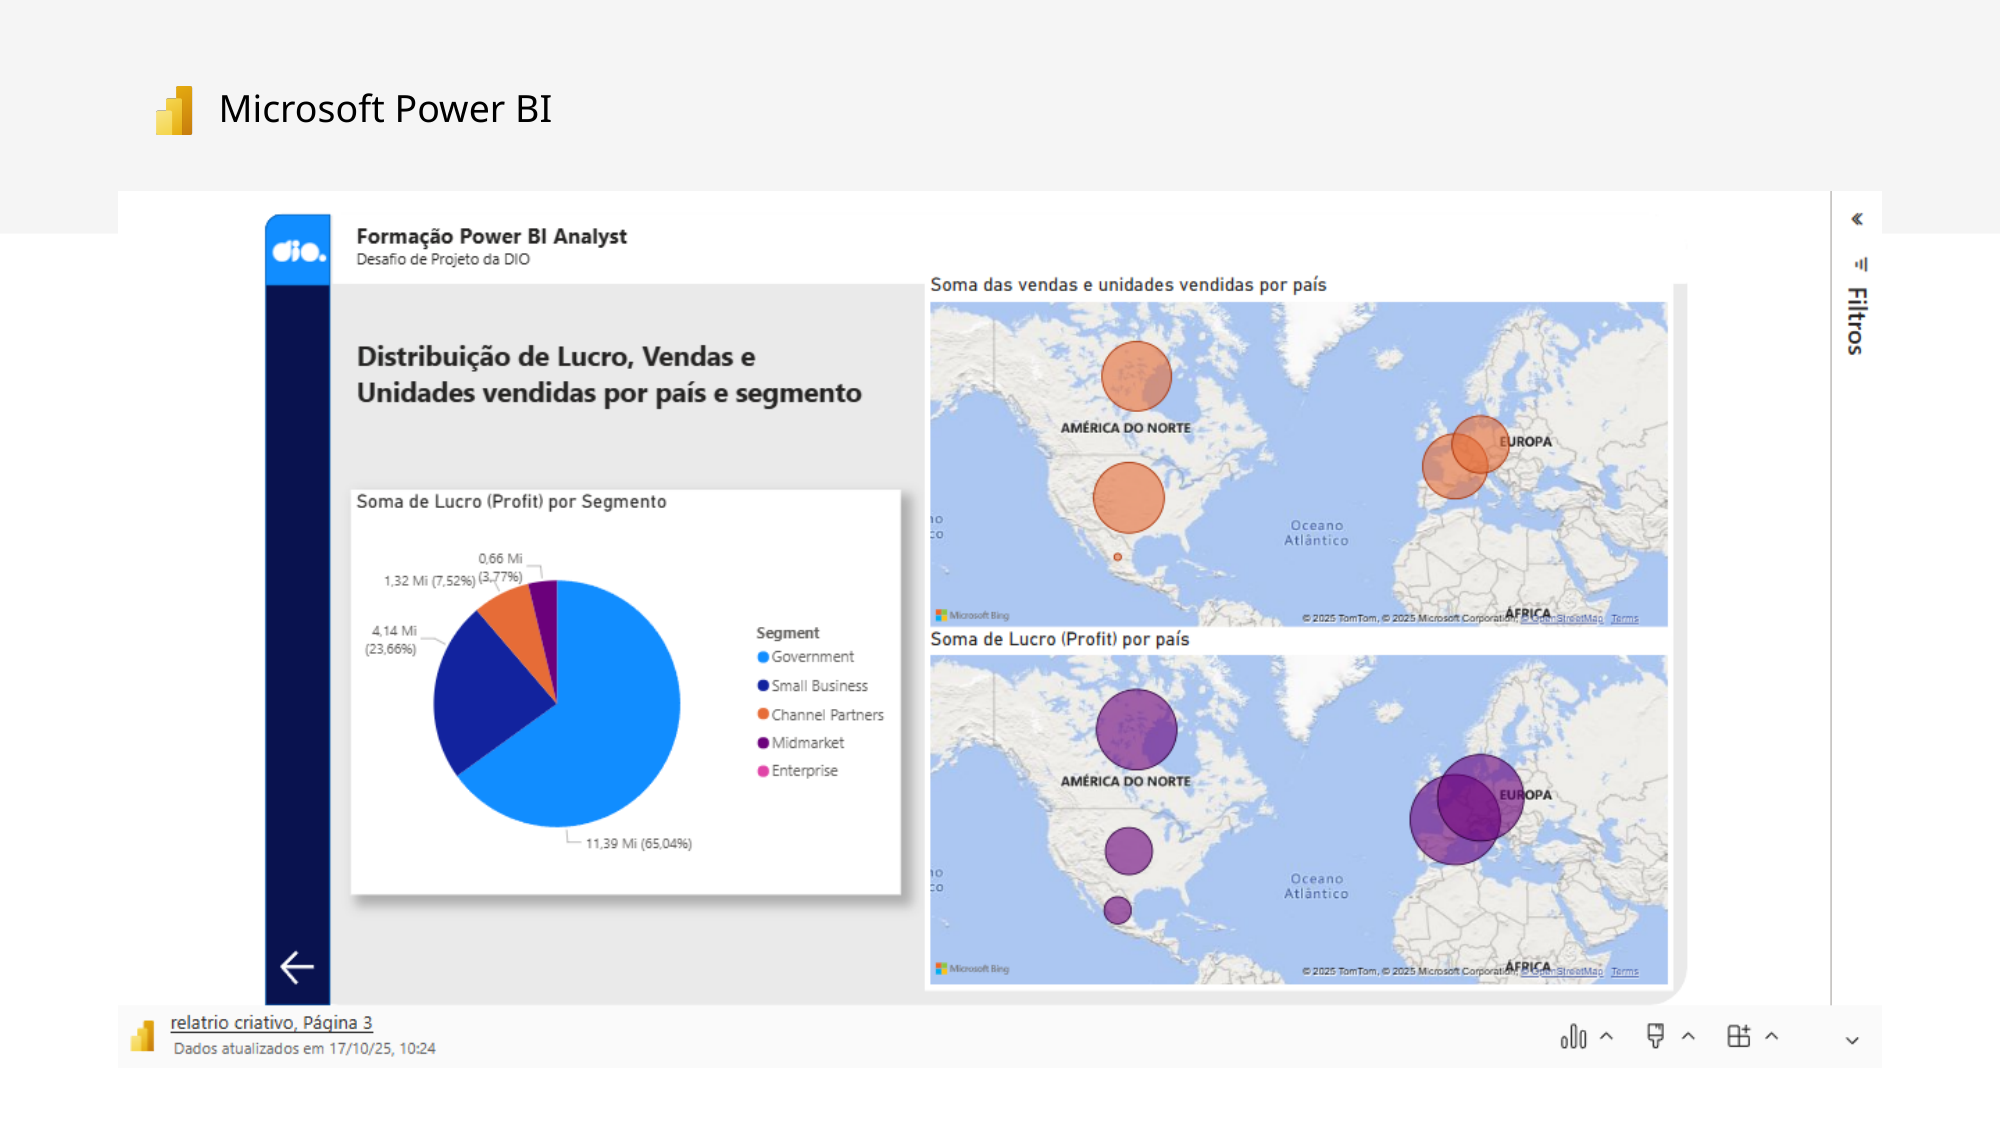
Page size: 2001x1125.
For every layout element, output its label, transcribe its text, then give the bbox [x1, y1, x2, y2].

title Microsoft Power BI [0, 0, 2000, 235]
picture [149, 86, 198, 135]
picture [118, 191, 1882, 1068]
